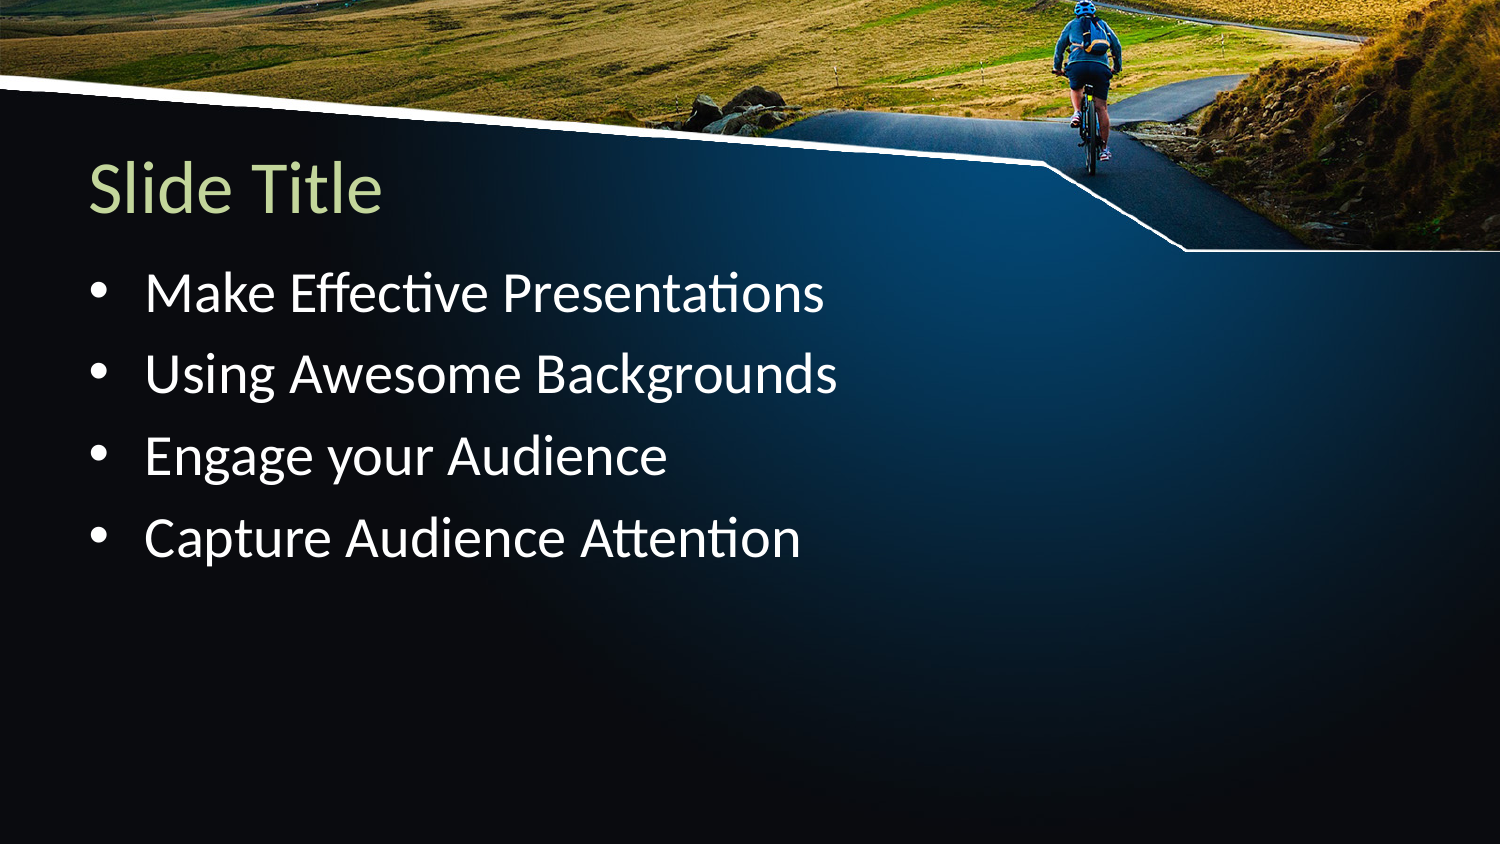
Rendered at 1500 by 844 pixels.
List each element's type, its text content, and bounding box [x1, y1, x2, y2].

picture [0, 0, 1500, 844]
title Slide Title [73, 121, 1427, 246]
list Make Effective Presentations Using Awesome Backgrounds Engage your Audience Capture Audience Attention [73, 246, 1427, 698]
